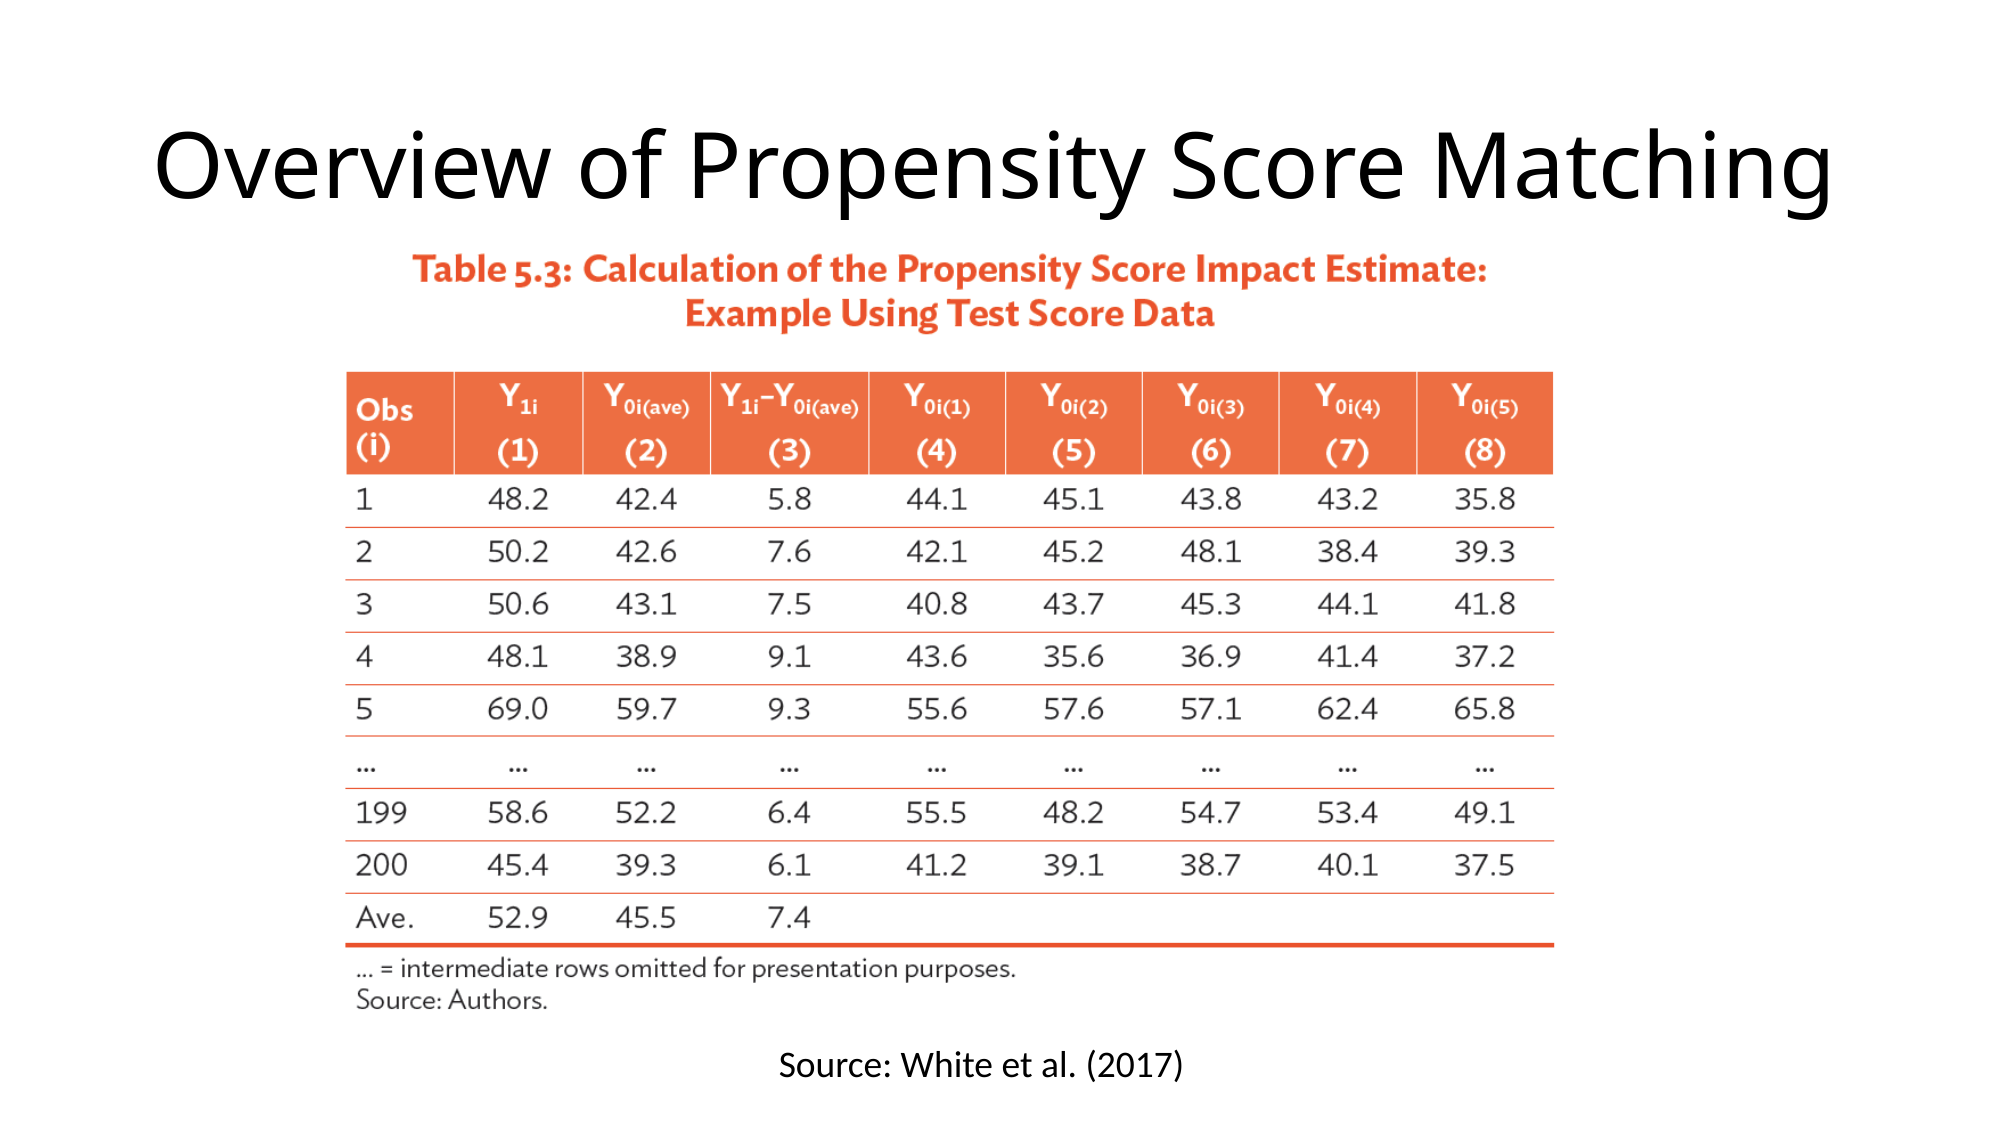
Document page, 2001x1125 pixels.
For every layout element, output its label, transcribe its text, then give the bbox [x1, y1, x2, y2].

text_box Source: White et al. (2017) [763, 1033, 1236, 1093]
picture [317, 226, 1585, 1033]
title Overview of Propensity Score Matching [137, 59, 1863, 278]
